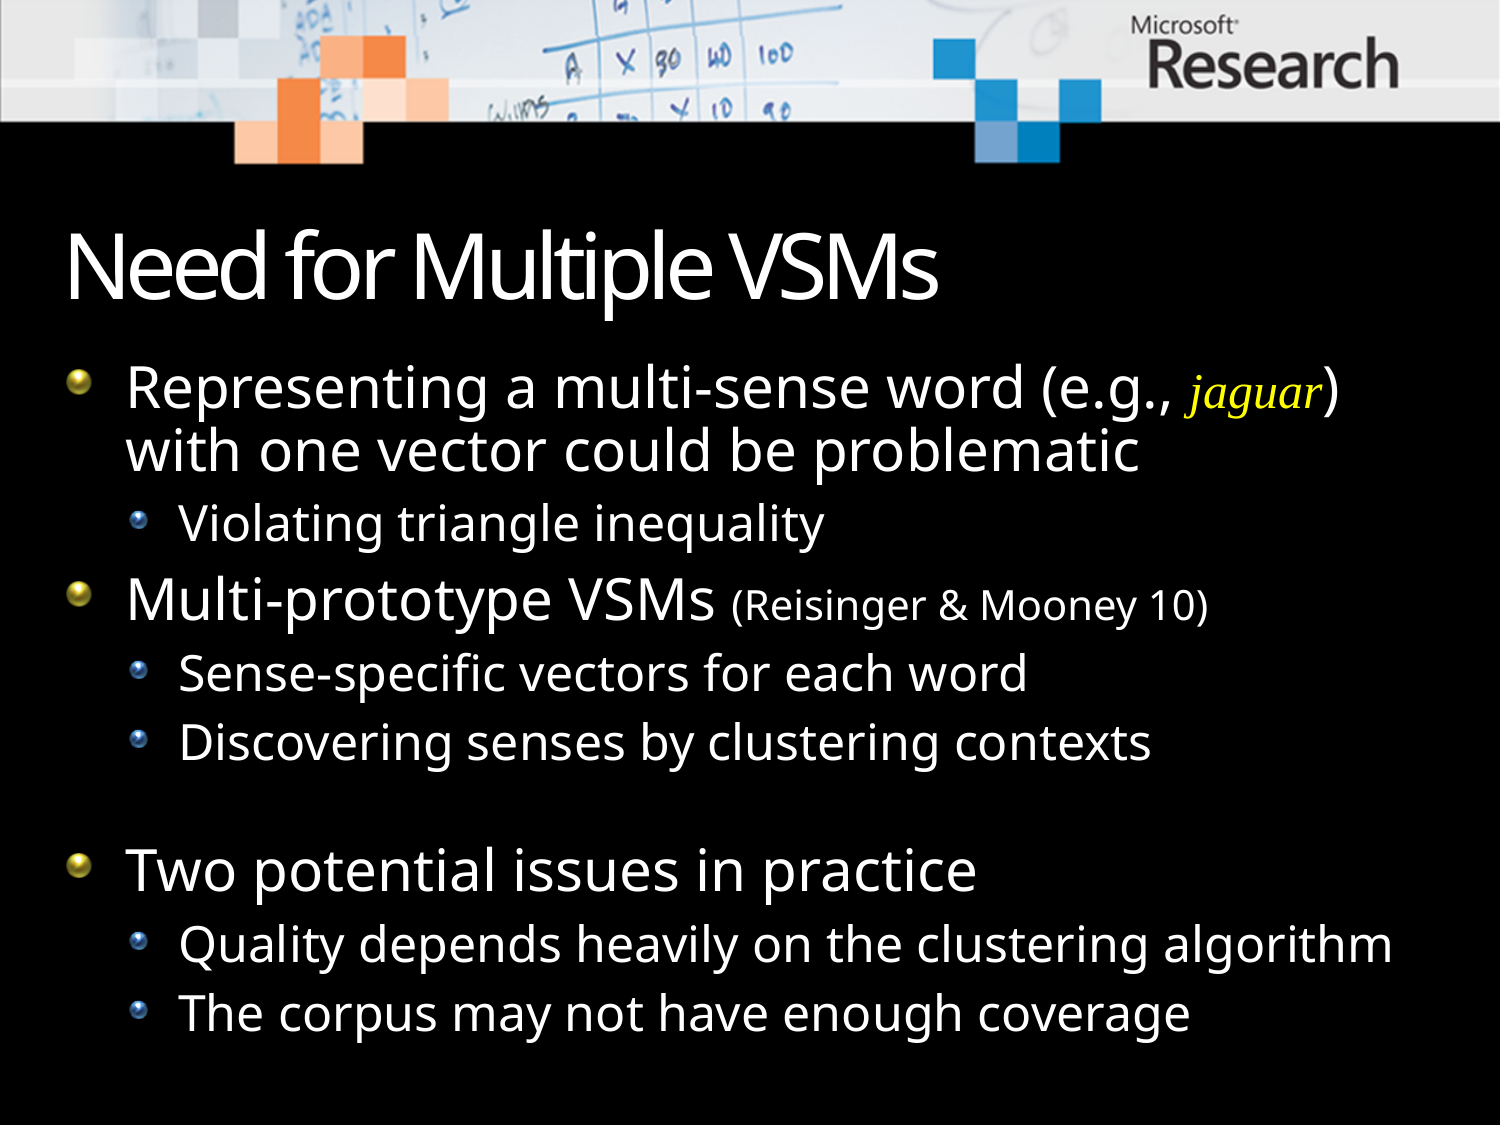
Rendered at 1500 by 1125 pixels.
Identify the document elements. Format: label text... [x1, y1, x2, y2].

title Need for Multiple VSMs [62, 220, 1438, 321]
picture [0, 0, 1500, 1125]
list Representing a multi-sense word (e.g., jaguar) with one vector could be problematic Violating triangle inequality Multi-prototype VSMs (Reisinger & Mooney 10) Sense-specific vectors for each word Discovering senses by clustering contexts Two potential issues in practice Quality depends heavily on the clustering algorithm The corpus may not have enough coverage [62, 357, 1451, 1051]
